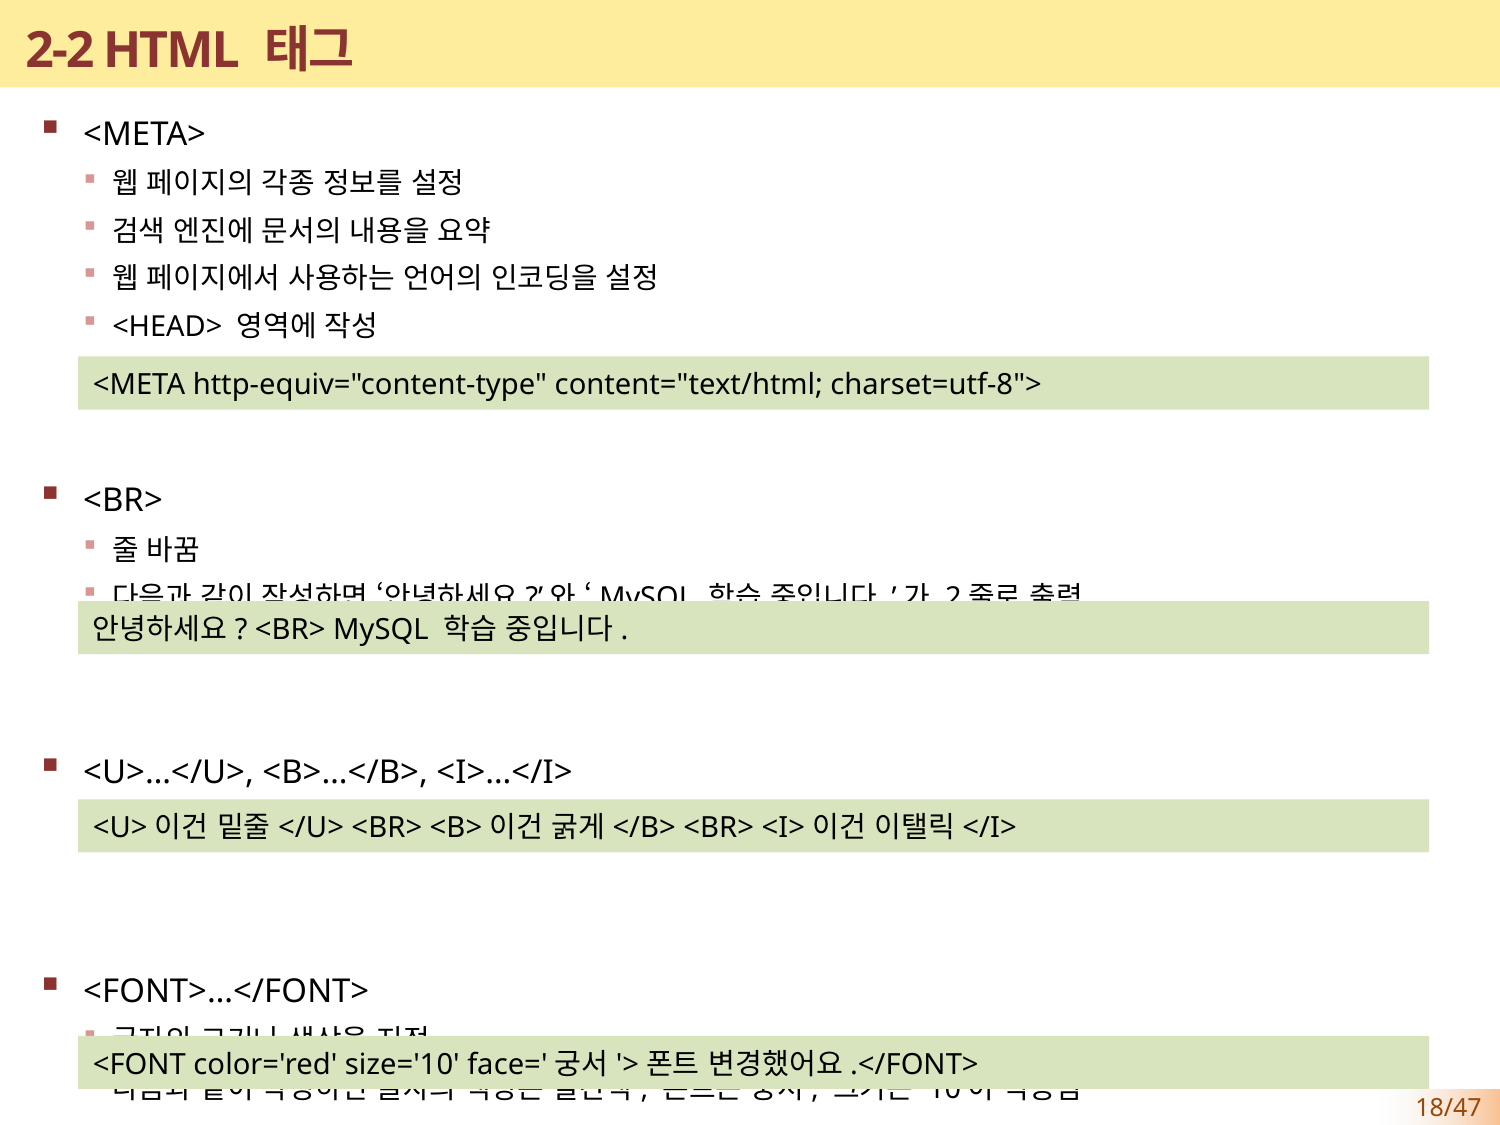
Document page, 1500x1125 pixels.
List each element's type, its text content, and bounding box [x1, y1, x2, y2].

text_box <FONT color='red' size='10' face='궁서'>폰트 변경했어요.</FONT> [76, 1034, 1431, 1091]
title 2-2 HTML 태그 [10, 8, 1260, 87]
list <META> 웹 페이지의 각종 정보를 설정 검색 엔진에 문서의 내용을 요약 웹 페이지에서 사용하는 언어의 인코딩을 설정 <HEAD> 영역에 작성 <BR> 줄 바꿈 다음과 같이 작성하면 ‘안녕하세요?’와 ‘MySQL 학습 중입니다.’가 2줄로 출력 <U>…</U>, <B>…</B>, <I>…</I> 글자에 밑줄, 굵은 글씨, 이탤릭체 속성 적용 <FONT>…</FONT> 글자의 크기나 색상을 지정 다음과 같이 작성하면 글자의 색상은 빨간색, 폰트는 궁서, 크기는 10이 적용됨 [10, 97, 1481, 1117]
text_box <U>이건 밑줄</U> <BR> <B>이건 굵게</B> <BR> <I>이건 이탤릭</I> [76, 797, 1431, 855]
text_box <META http-equiv="content-type" content="text/html; charset=utf-8"> [76, 354, 1431, 412]
text_box 안녕하세요? <BR> MySQL 학습 중입니다. [76, 599, 1431, 656]
